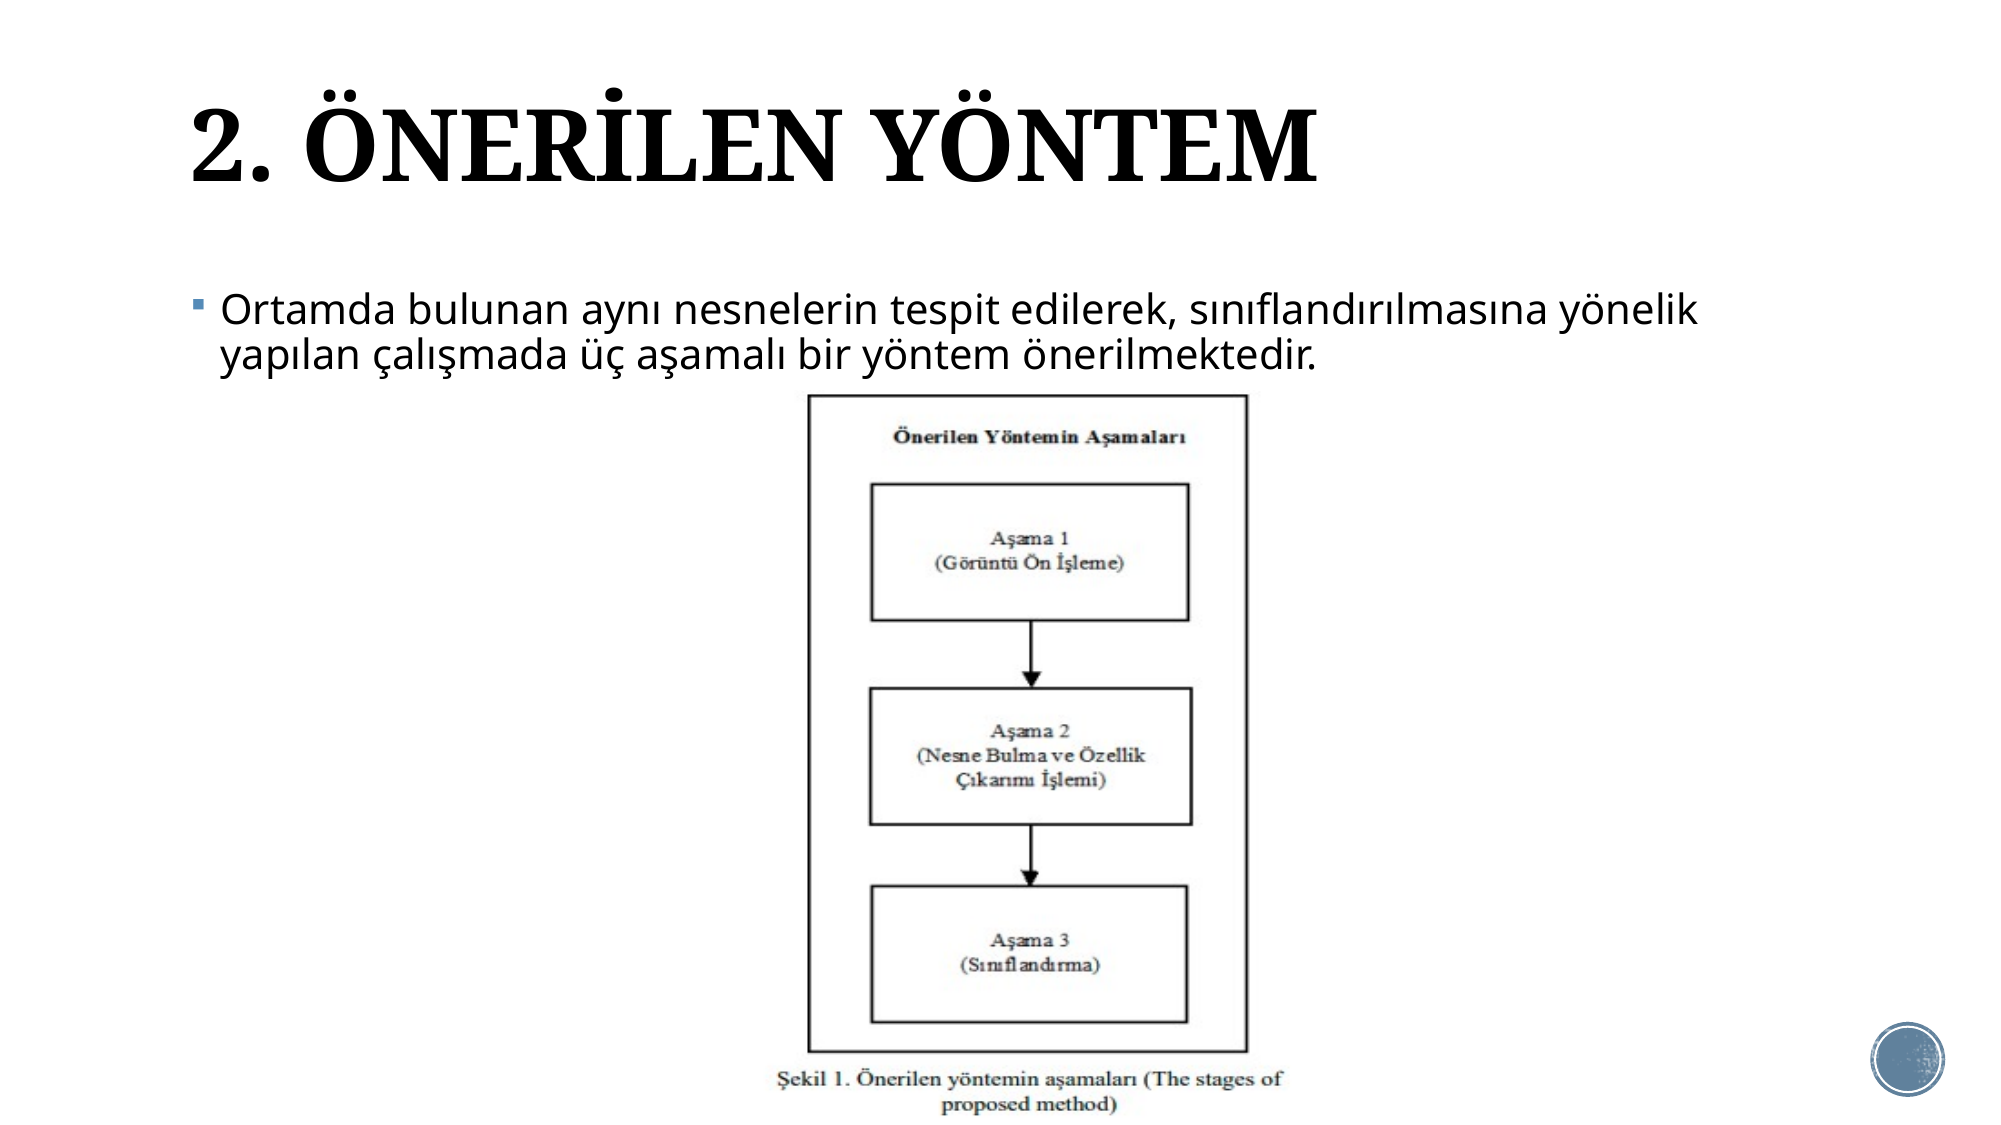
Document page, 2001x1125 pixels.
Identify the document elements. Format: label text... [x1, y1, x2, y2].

title 2. ÖNERİLEN YÖNTEM [175, 17, 1826, 281]
picture [737, 390, 1328, 1125]
list Ortamda bulunan aynı nesnelerin tespit edilerek, sınıflandırılmasına yönelik yapılan çalışmada üç aşamalı bir yöntem önerilmektedir. [175, 281, 1826, 1125]
